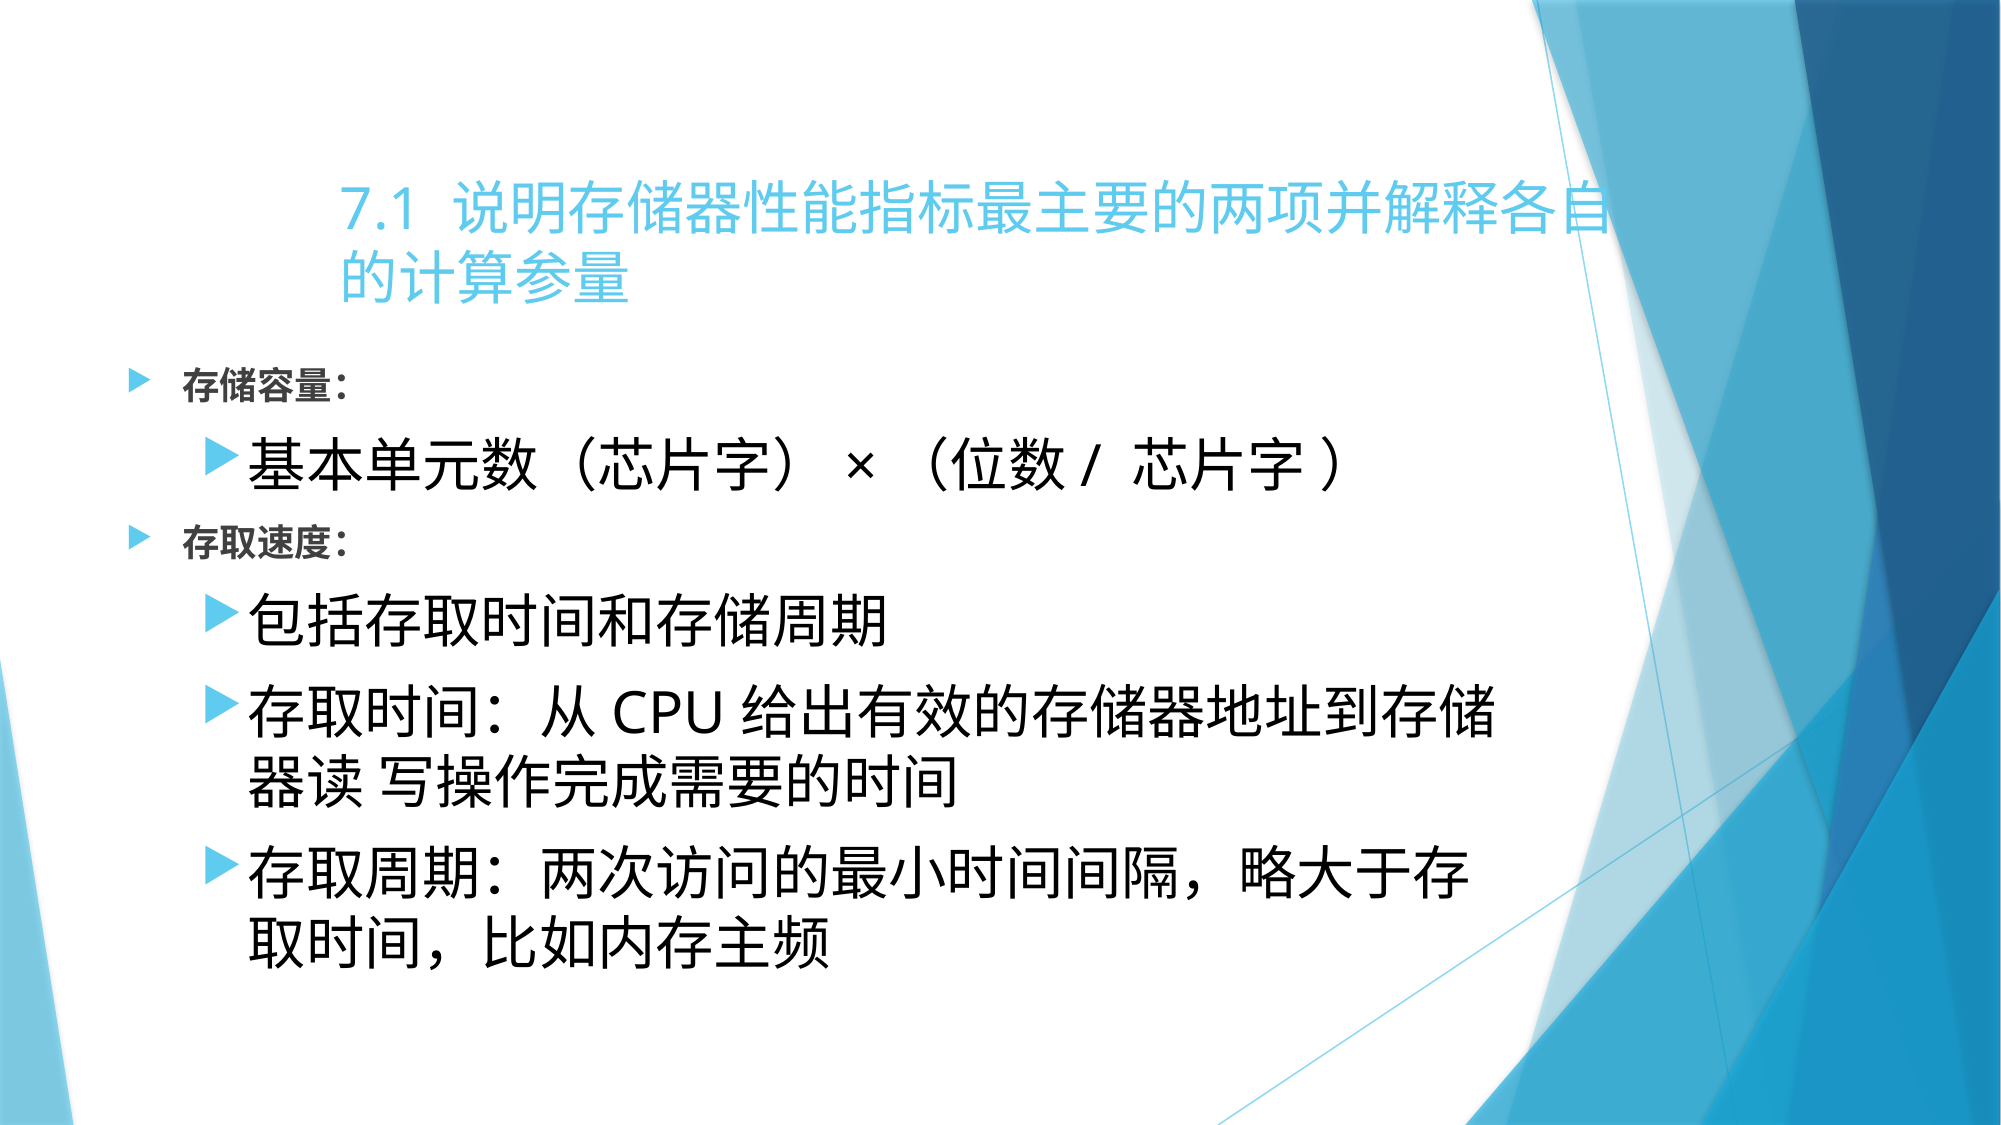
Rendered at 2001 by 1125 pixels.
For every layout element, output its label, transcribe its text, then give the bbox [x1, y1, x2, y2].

list 存储容量： 基本单元数（芯片字）×（位数/ 芯片字 ） 存取速度： 包括存取时间和存储周期 存取时间：从CPU给出有效的存储器地址到存储器读 写操作完成需要的时间 存取周期：两次访问的最小时间间隔，略大于存取时间，比如内存主频 [111, 354, 1522, 992]
title 7.1 说明存储器性能指标最主要的两项并解释各自的计算参量 [324, 164, 1675, 339]
